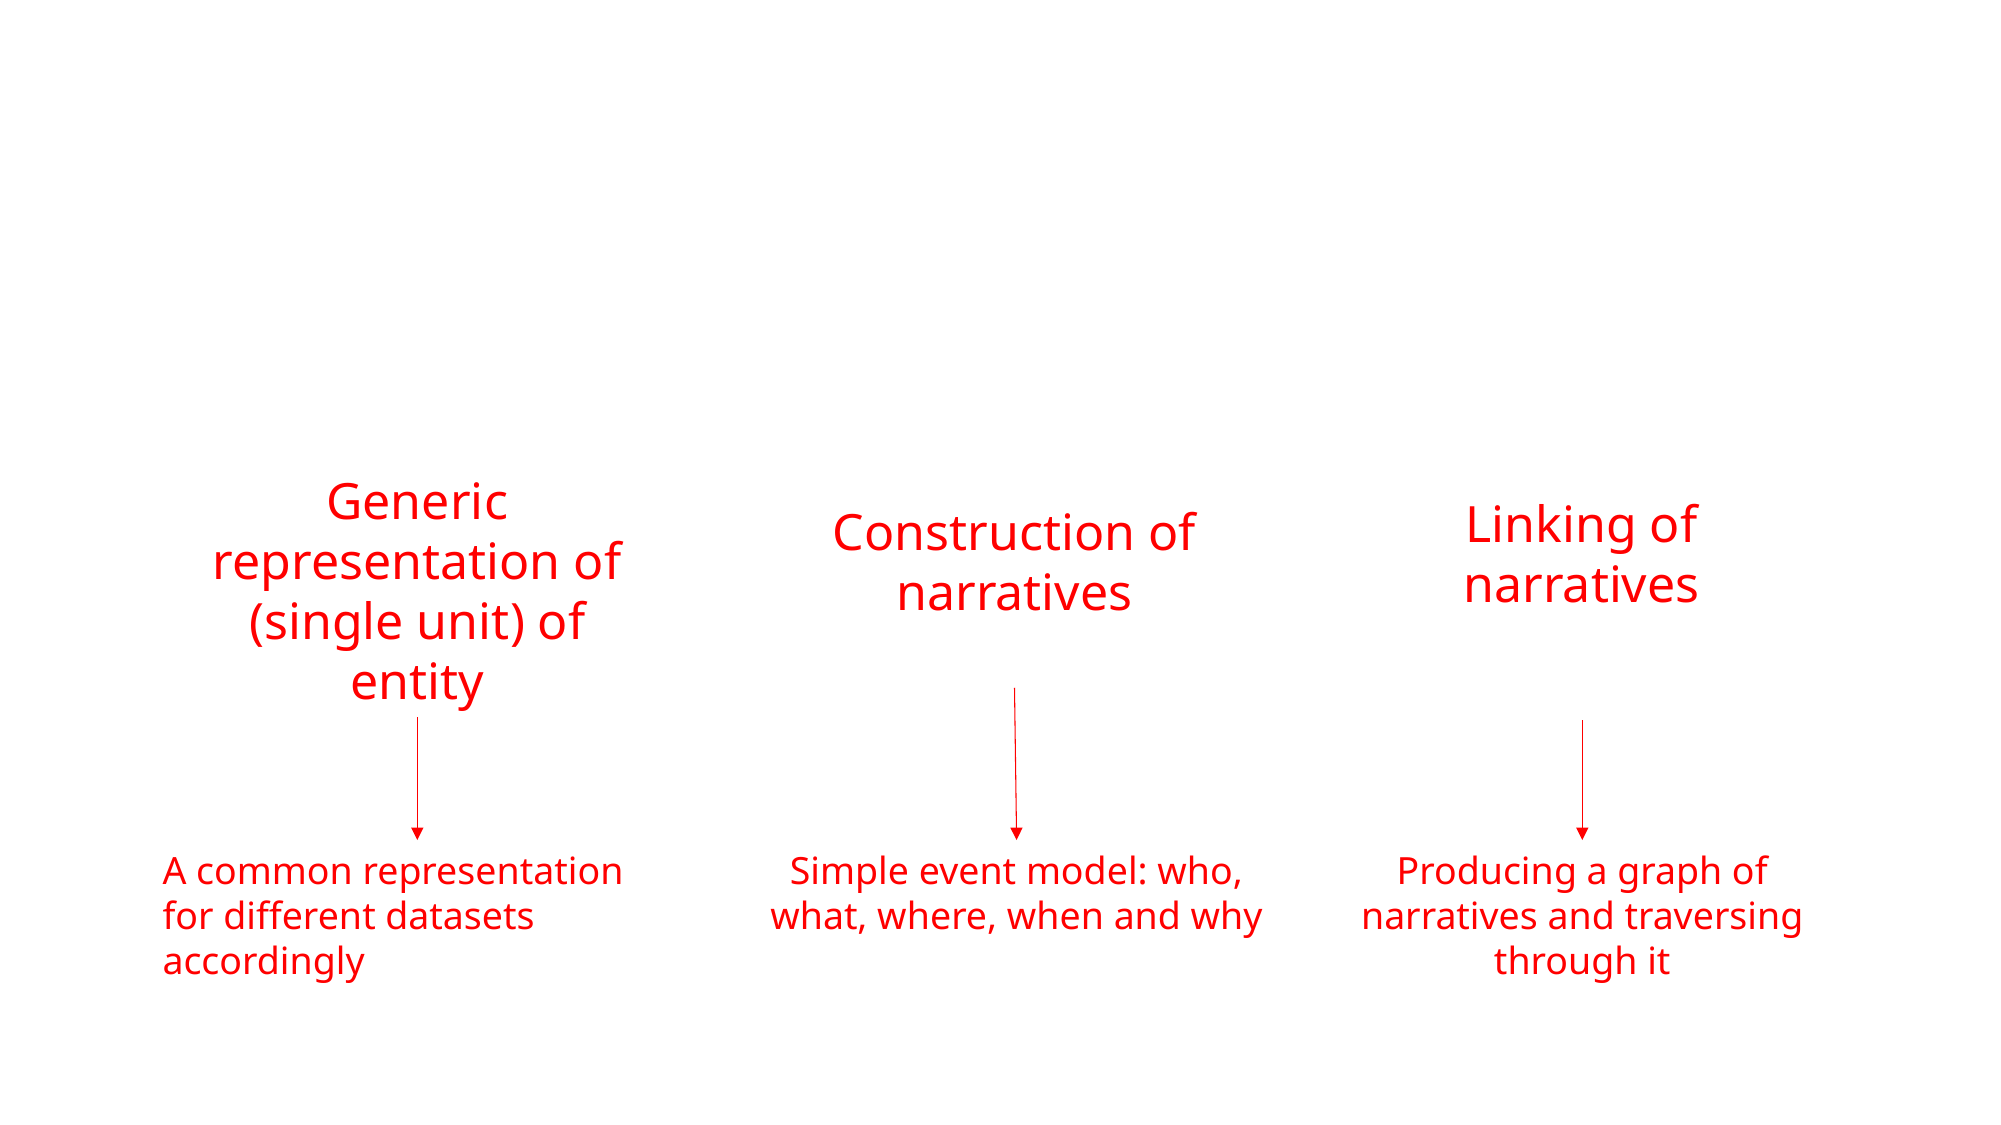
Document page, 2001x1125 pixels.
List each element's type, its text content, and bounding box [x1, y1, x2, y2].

text_box Linking of narratives [1356, 485, 1808, 621]
text_box Construction of narratives [789, 492, 1240, 688]
text_box Simple event model: who, what, where, when and why [747, 839, 1287, 990]
text_box A common representation for different datasets accordingly [147, 839, 687, 1035]
text_box Producing a graph of narratives and traversing through it [1312, 839, 1852, 990]
text_box Generic representation of (single unit) of entity [191, 462, 643, 718]
